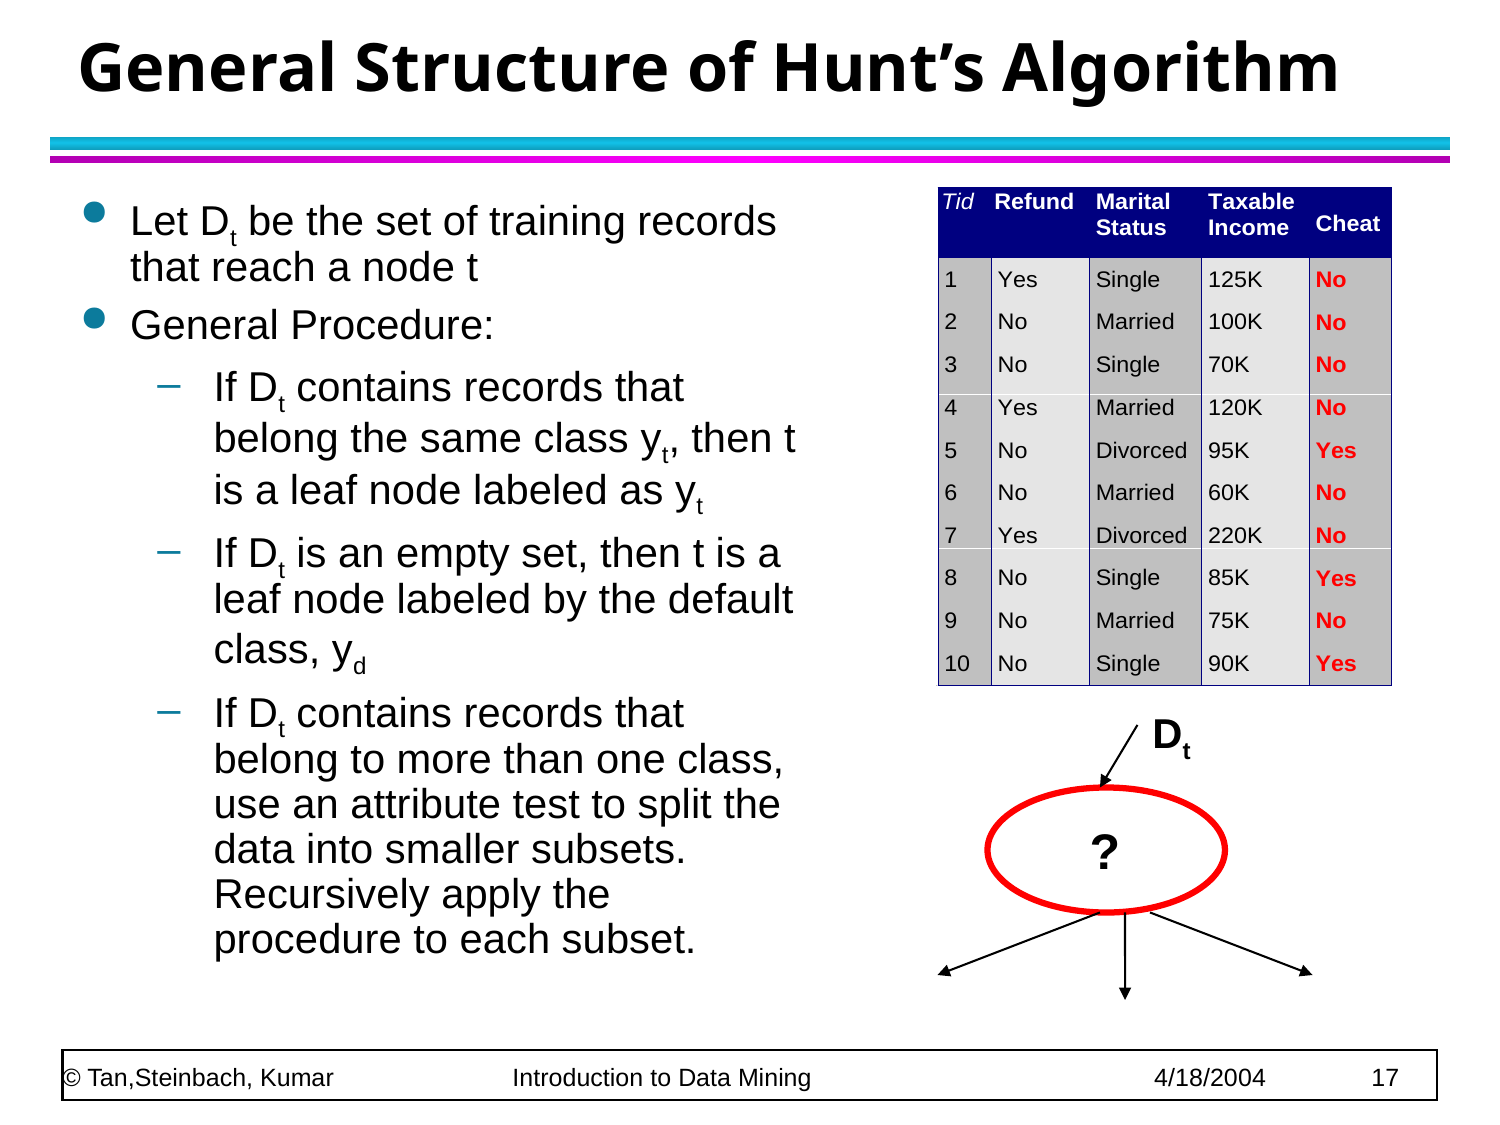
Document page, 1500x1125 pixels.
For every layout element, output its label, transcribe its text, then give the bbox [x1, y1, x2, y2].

text_box [937, 912, 1100, 977]
text_box ? [1074, 812, 1138, 888]
text_box [1099, 725, 1137, 788]
text_box [1149, 912, 1313, 977]
text_box [987, 787, 1225, 913]
text_box Dt [1137, 708, 1238, 772]
text_box [1118, 912, 1132, 1000]
list Let Dt be the set of training records that reach a node t General Procedure: If Dt contains records that belong the same class yt, then t is a leaf node labeled as yt If Dt is an empty set, then t is a leaf node labeled by the default class, yd If Dt contains records that belong to more than one class, use an attribute test to split the data into smaller subsets. Recursively apply the procedure to each subset. [66, 186, 813, 1038]
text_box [929, 187, 1426, 701]
title General Structure of Hunt’s Algorithm [61, 24, 1422, 113]
